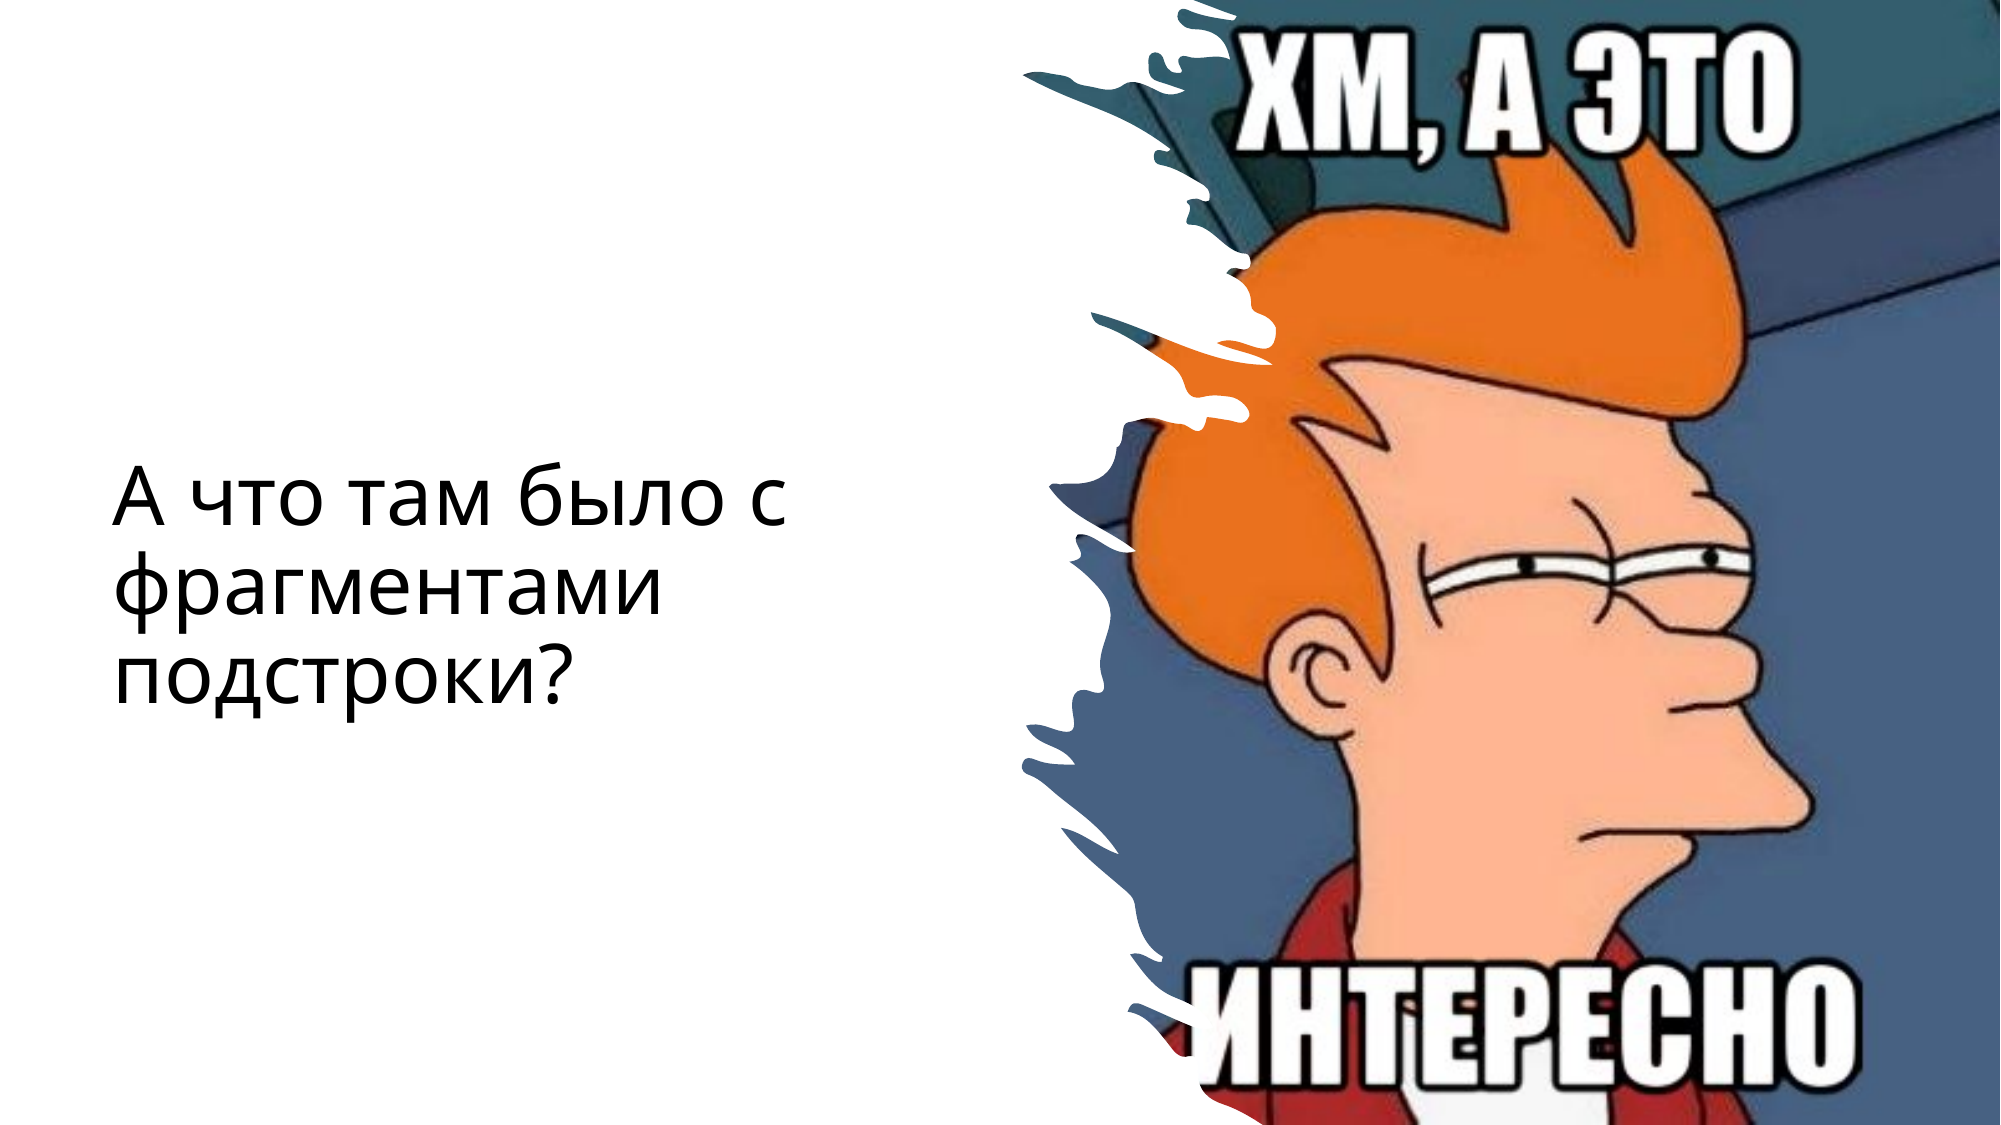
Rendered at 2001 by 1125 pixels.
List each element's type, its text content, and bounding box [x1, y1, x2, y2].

picture [1021, 0, 2000, 1125]
title А что там было с фрагментами подстроки? [97, 446, 852, 730]
